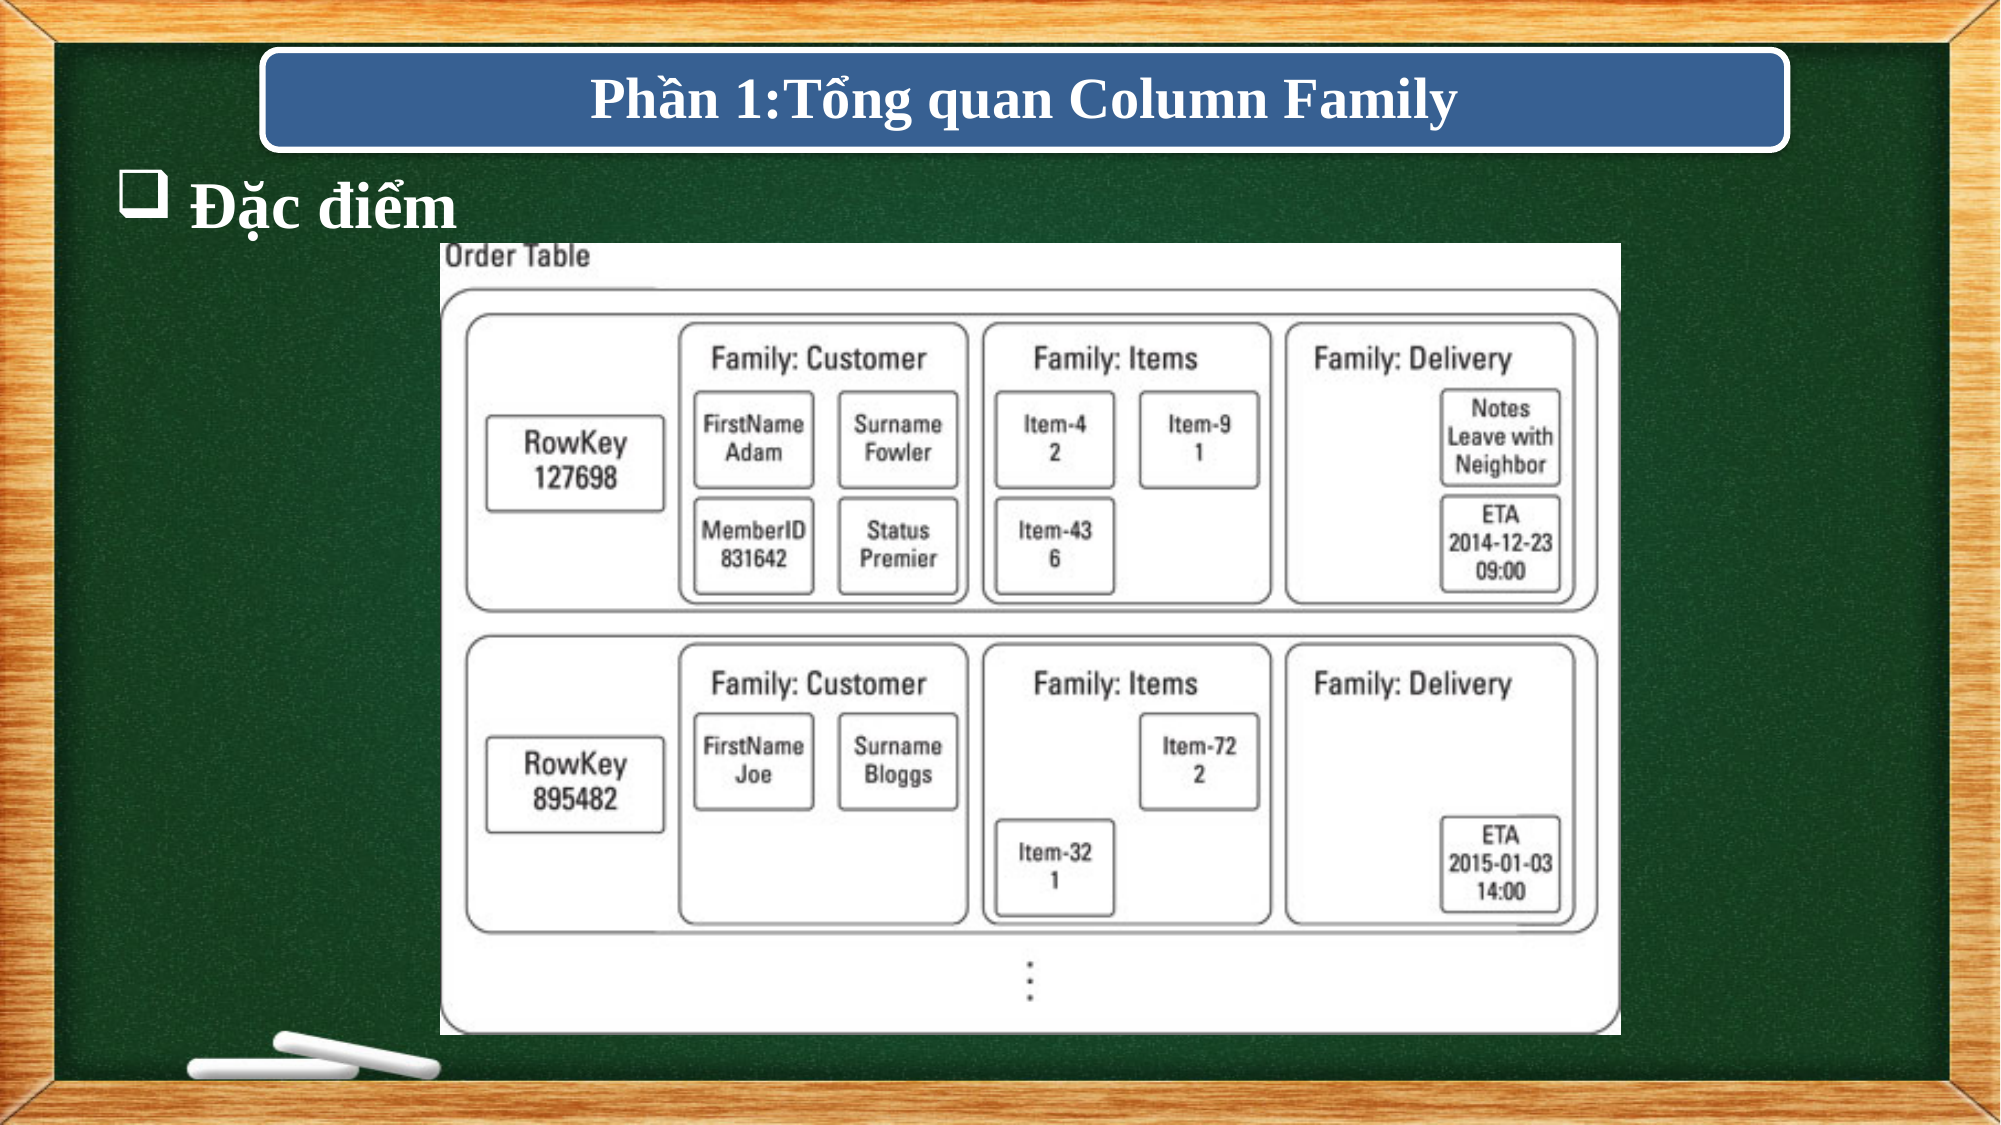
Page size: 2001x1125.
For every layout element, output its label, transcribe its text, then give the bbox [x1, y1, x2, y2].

picture [0, 0, 2001, 1125]
text_box Đặc điểm [99, 154, 1825, 250]
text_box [262, 49, 1788, 150]
